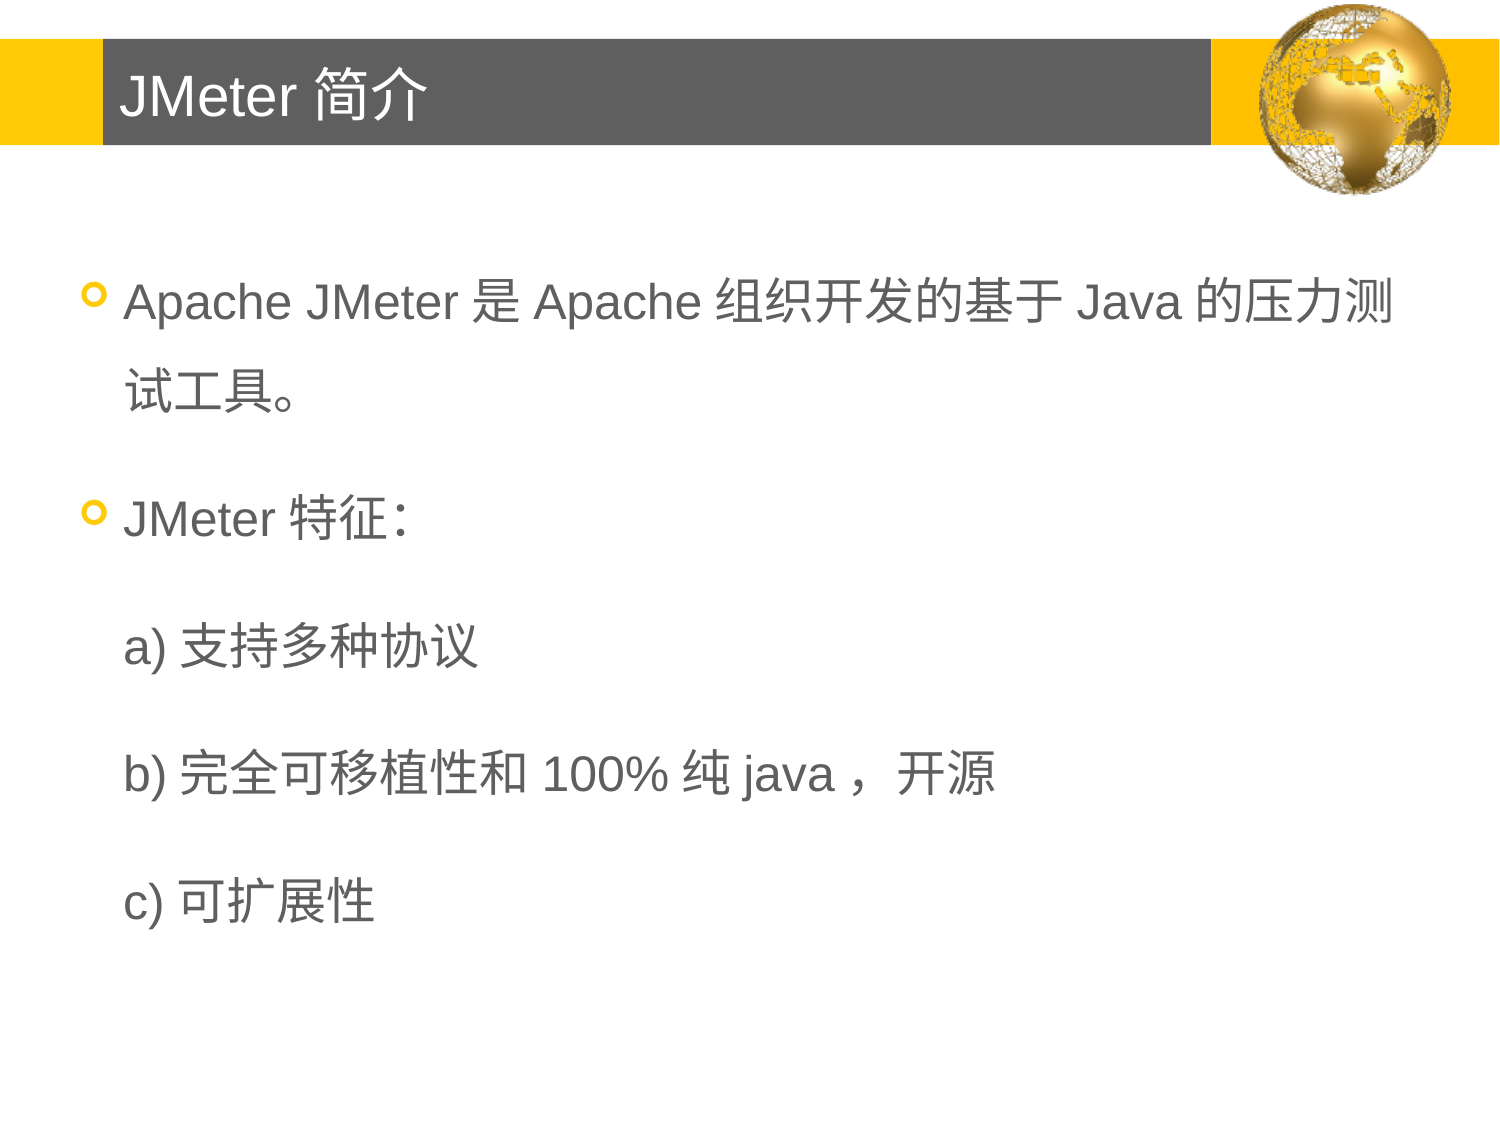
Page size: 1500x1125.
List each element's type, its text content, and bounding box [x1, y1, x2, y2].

picture [1259, 4, 1451, 196]
list Apache JMeter是Apache组织开发的基于Java的压力测试工具。 JMeter特征： a)支持多种协议 b)完全可移植性和100%纯java，开源 c)可扩展性 [49, 231, 1451, 1024]
title JMeter简介 [101, 36, 1212, 152]
